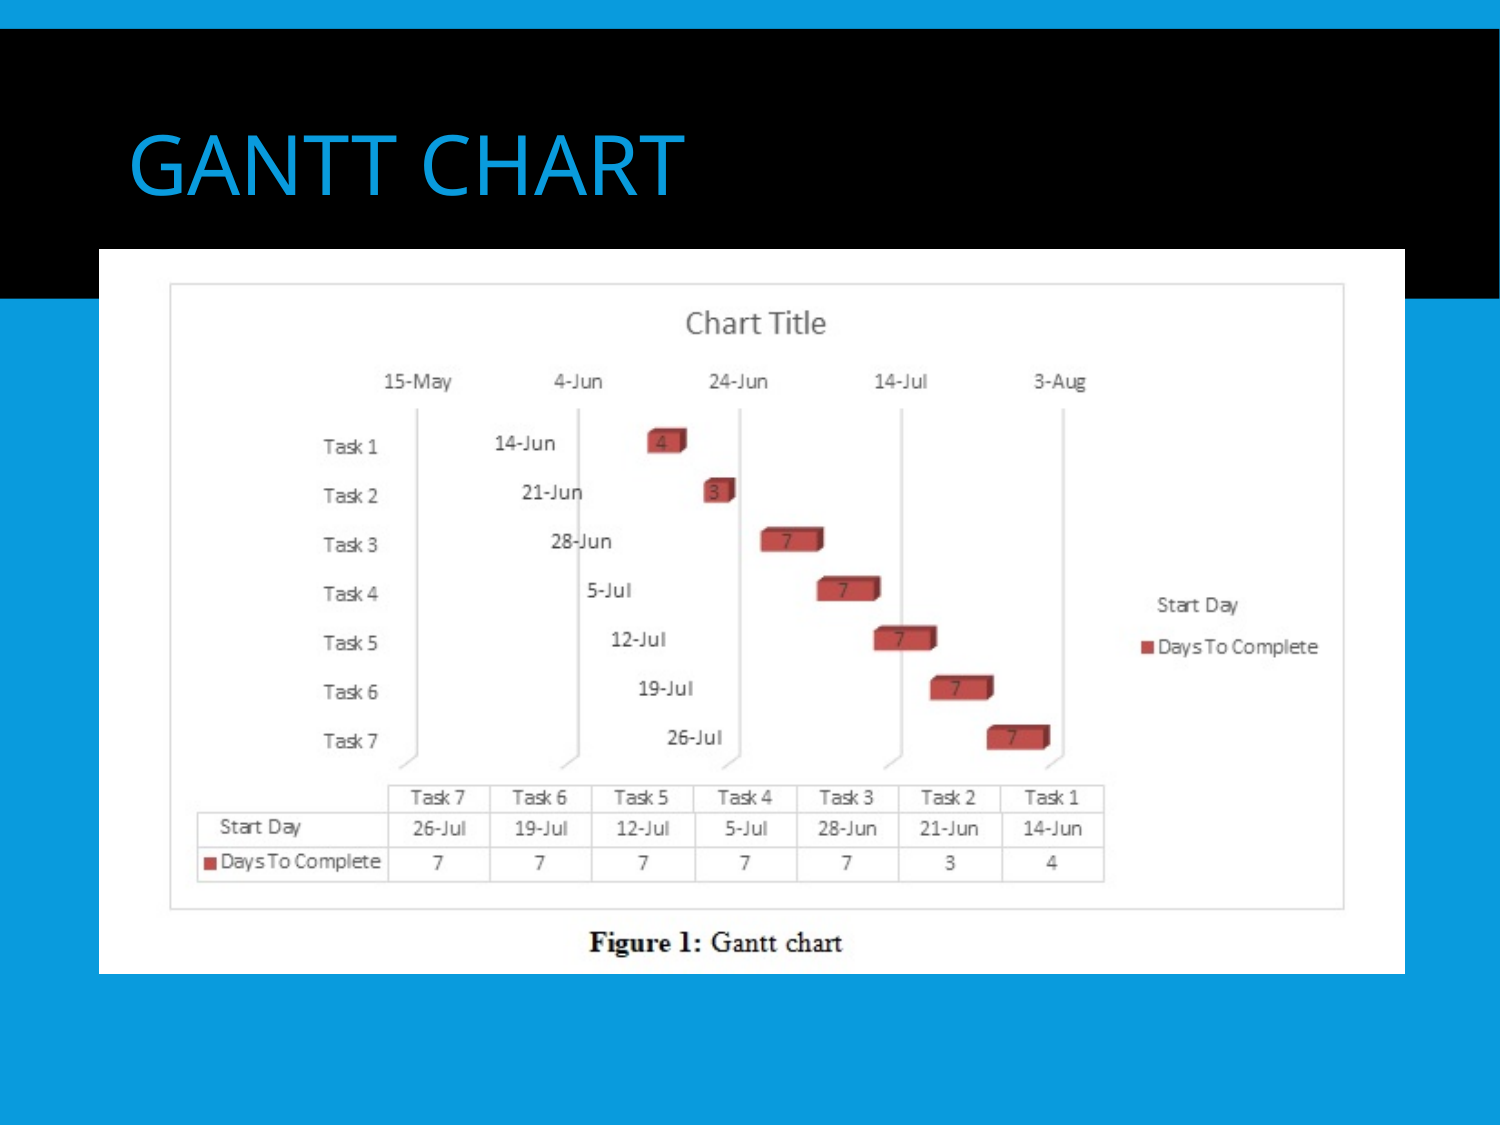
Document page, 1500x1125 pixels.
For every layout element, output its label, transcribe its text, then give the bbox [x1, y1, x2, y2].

text_box Gantt Chart [112, 46, 1388, 248]
picture [99, 249, 1406, 973]
